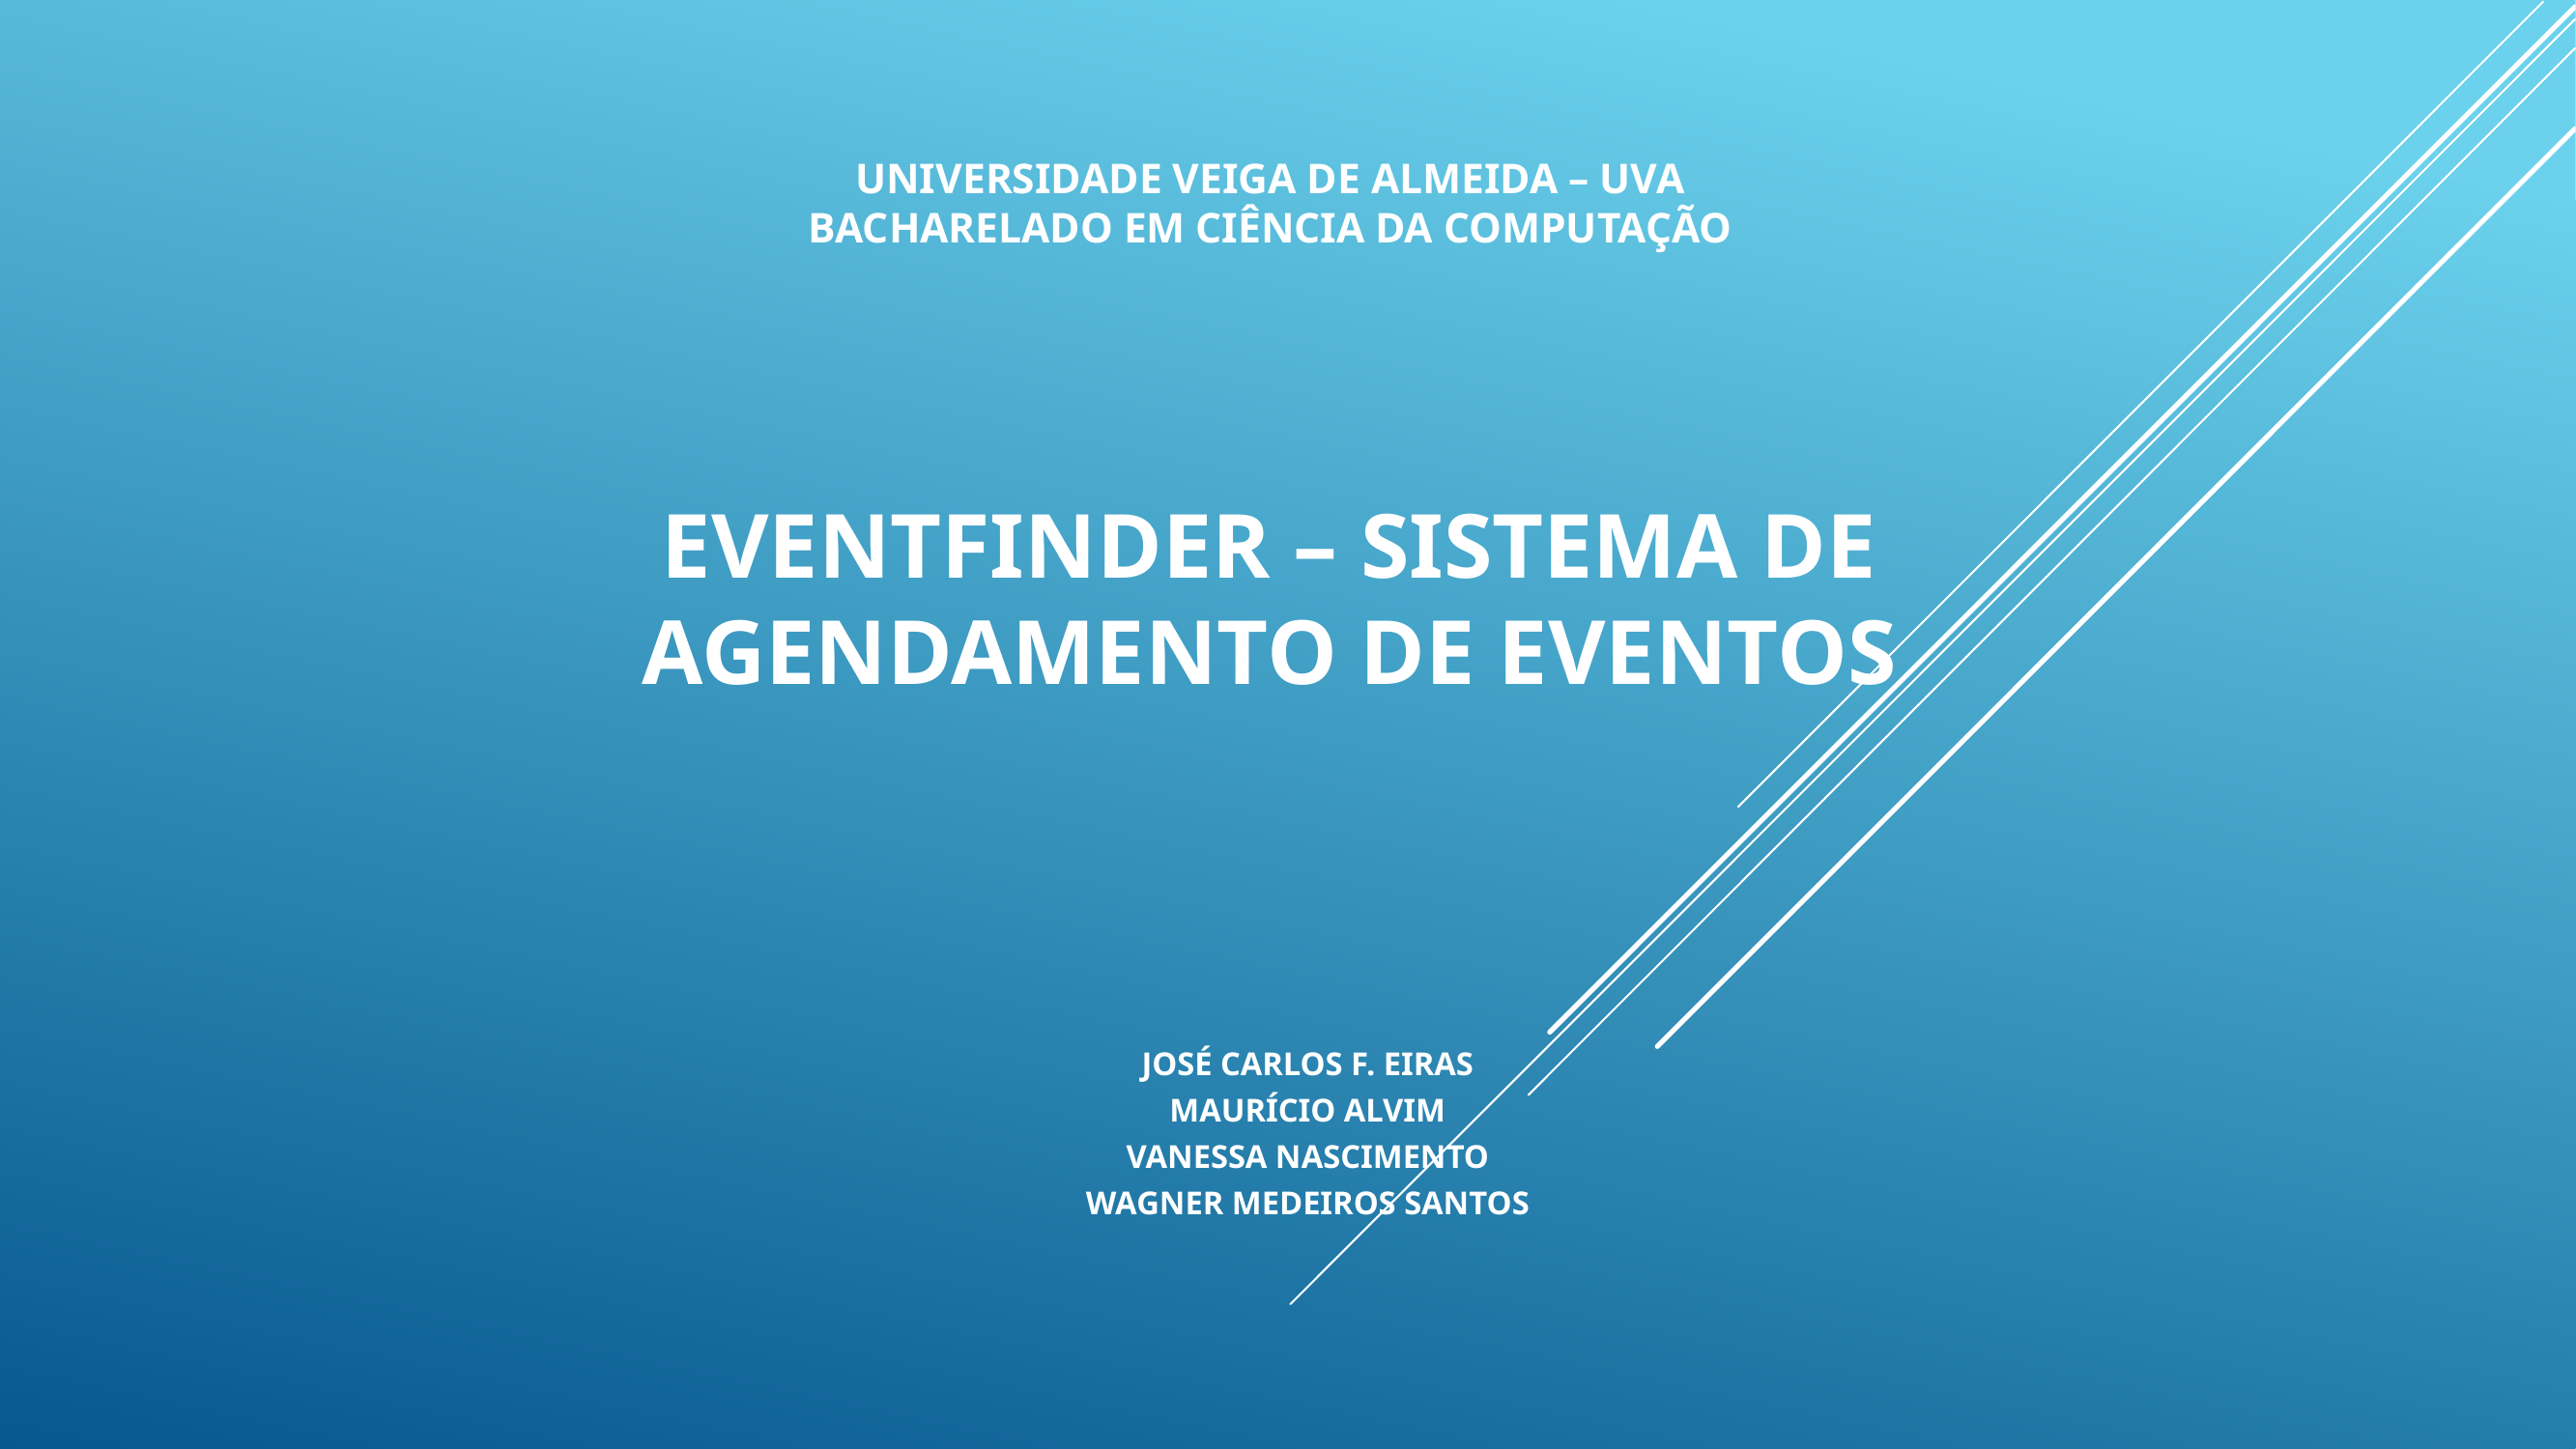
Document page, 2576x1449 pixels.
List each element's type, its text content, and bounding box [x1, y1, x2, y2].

subtitle EventFinder – Sistema de Agendamento de Eventos [593, 482, 1946, 710]
title Universidade Veiga de Almeida – UVA BACHARELADO EM CIÊNCIA DA COMPUTAÇÃO [424, 145, 2115, 258]
text_box José Carlos F. Eiras Maurício Alvim Vanessa Nascimento Wagner Medeiros Santos [631, 1037, 1984, 1264]
